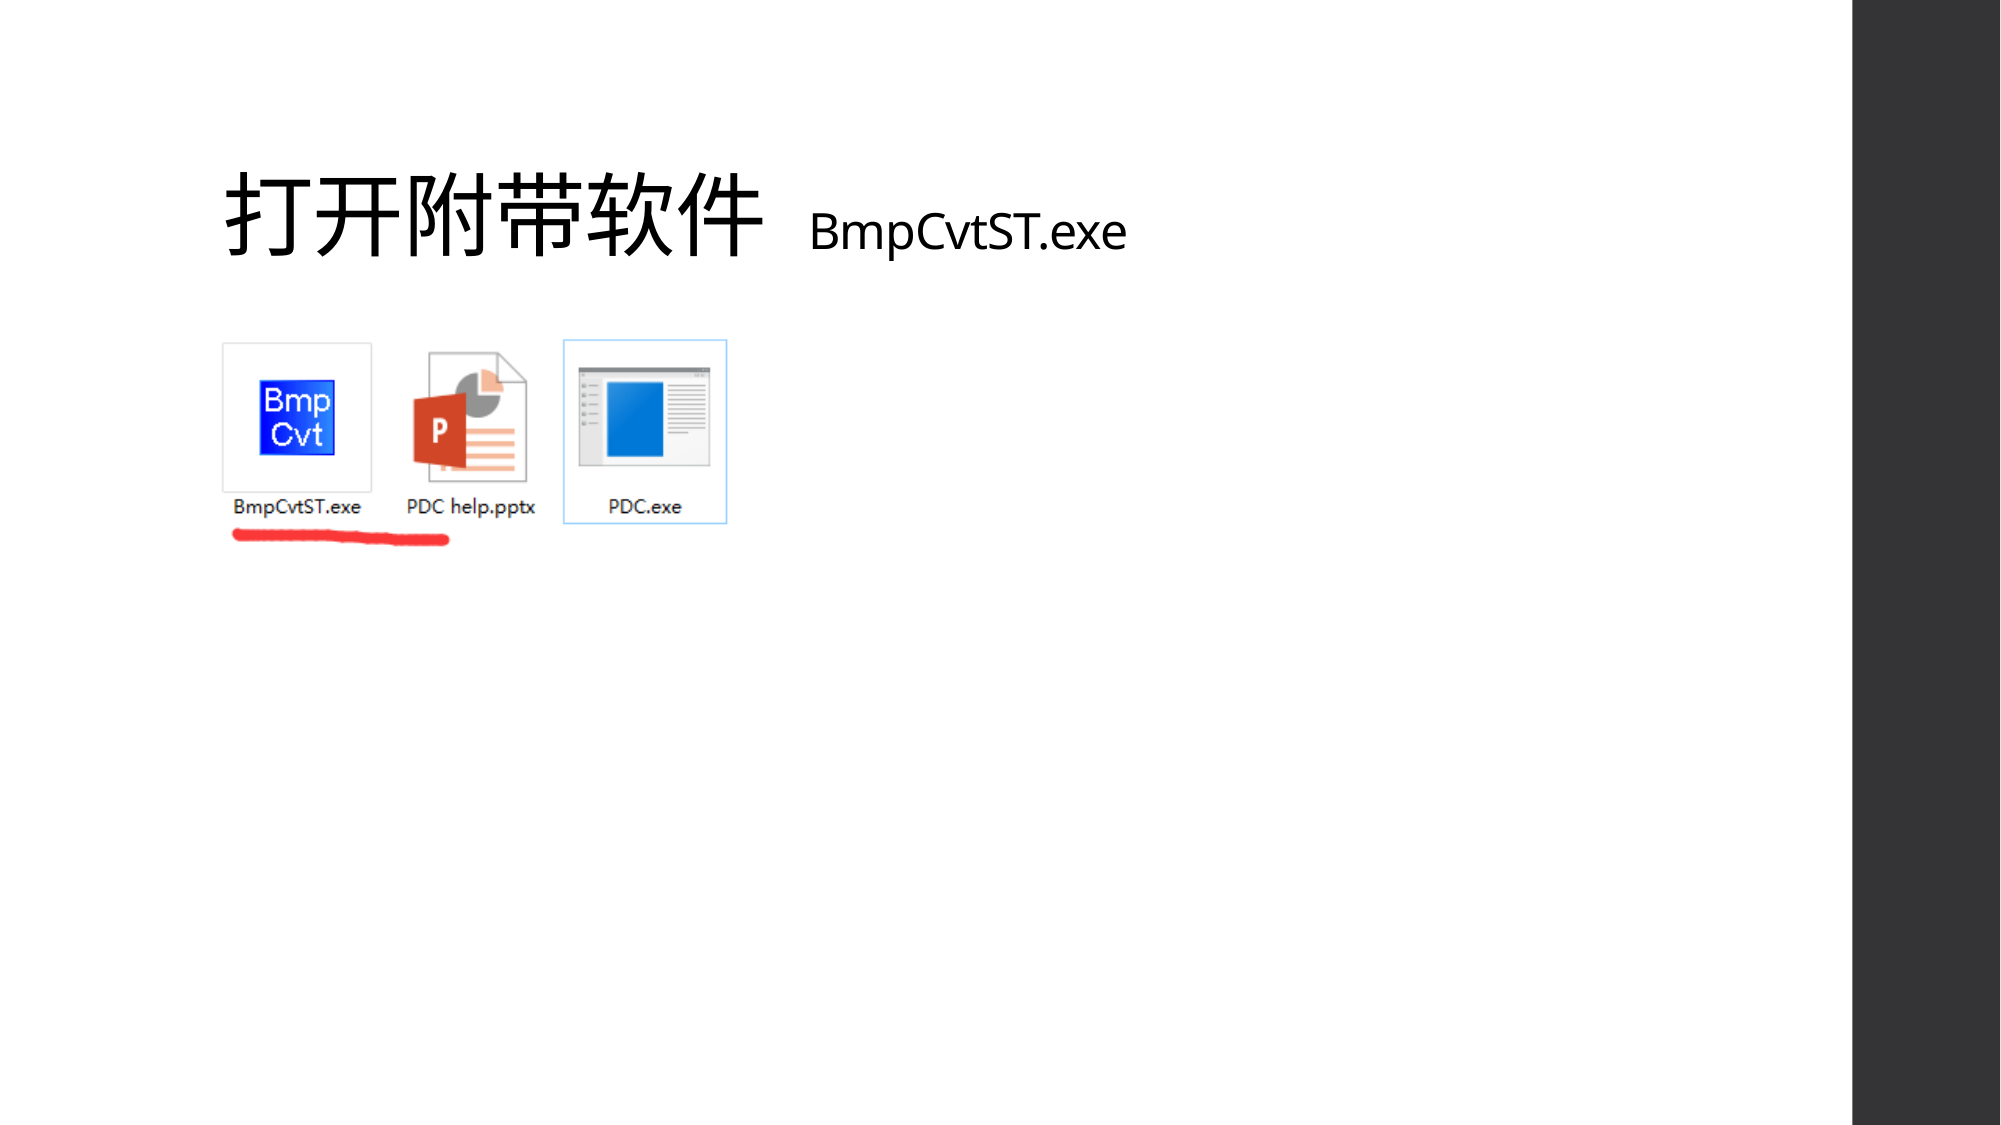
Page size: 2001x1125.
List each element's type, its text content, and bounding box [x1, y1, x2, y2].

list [216, 327, 895, 581]
title 打开附带软件 BmpCvtST.exe [206, 60, 1797, 278]
